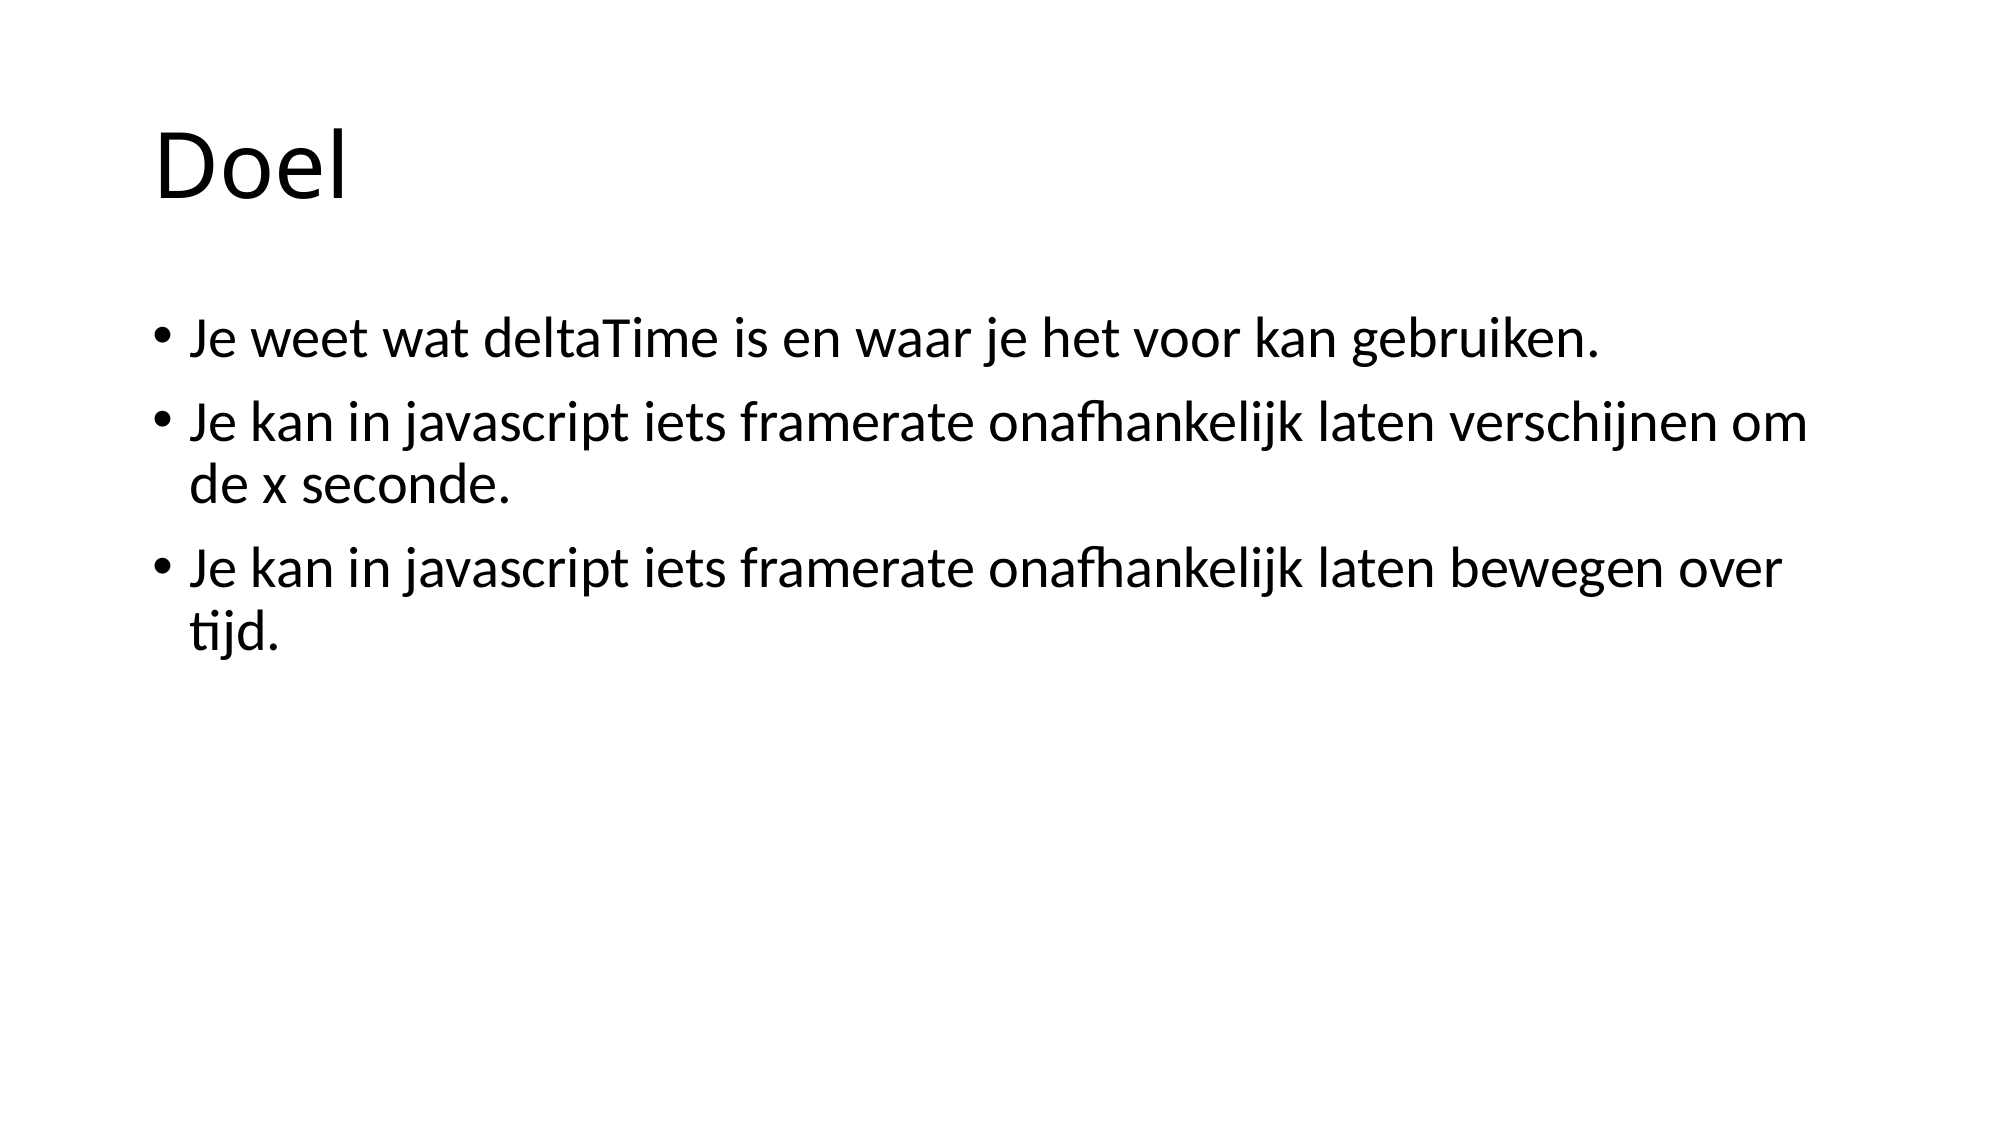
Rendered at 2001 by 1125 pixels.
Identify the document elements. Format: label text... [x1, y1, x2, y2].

list Je weet wat deltaTime is en waar je het voor kan gebruiken. Je kan in javascript iets framerate onafhankelijk laten verschijnen om de x seconde. Je kan in javascript iets framerate onafhankelijk laten bewegen over tijd. [137, 299, 1863, 1014]
title Doel [137, 59, 1863, 278]
